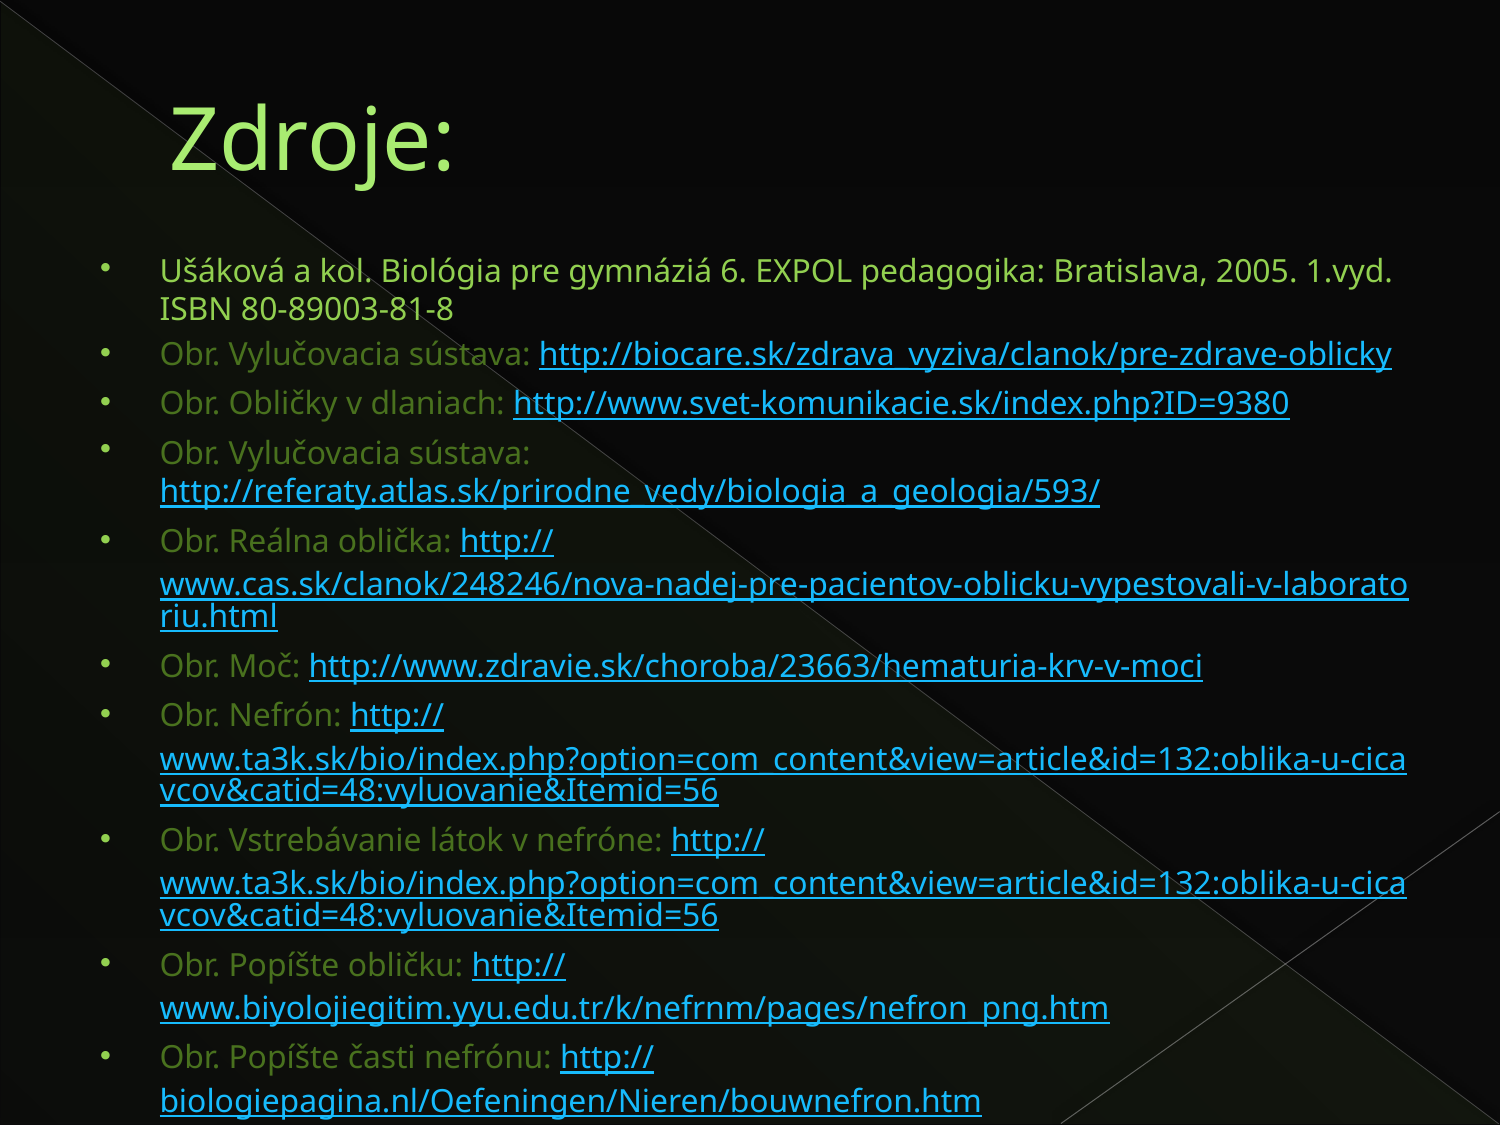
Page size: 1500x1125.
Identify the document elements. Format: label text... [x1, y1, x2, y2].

title Zdroje: [75, 66, 1500, 204]
list Ušáková a kol. Biológia pre gymnáziá 6. EXPOL pedagogika: Bratislava, 2005. 1.vyd. ISBN 80-89003-81-8 Obr. Vylučovacia sústava: http://biocare.sk/zdrava_vyziva/clanok/pre-zdrave-oblicky Obr. Obličky v dlaniach: http://www.svet-komunikacie.sk/index.php?ID=9380 Obr. Vylučovacia sústava: http://referaty.atlas.sk/prirodne_vedy/biologia_a_geologia/593/ Obr. Reálna oblička: http://www.cas.sk/clanok/248246/nova-nadej-pre-pacientov-oblicku-vypestovali-v-laboratoriu.html Obr. Moč: http://www.zdravie.sk/choroba/23663/hematuria-krv-v-moci Obr. Nefrón: http://www.ta3k.sk/bio/index.php?option=com_content&view=article&id=132:oblika-u-cicavcov&catid=48:vyluovanie&Itemid=56 Obr. Vstrebávanie látok v nefróne: http://www.ta3k.sk/bio/index.php?option=com_content&view=article&id=132:oblika-u-cicavcov&catid=48:vyluovanie&Itemid=56 Obr. Popíšte obličku: http://www.biyolojiegitim.yyu.edu.tr/k/nefrnm/pages/nefron_png.htm Obr. Popíšte časti nefrónu: http://biologiepagina.nl/Oefeningen/Nieren/bouwnefron.htm [76, 243, 1427, 1094]
